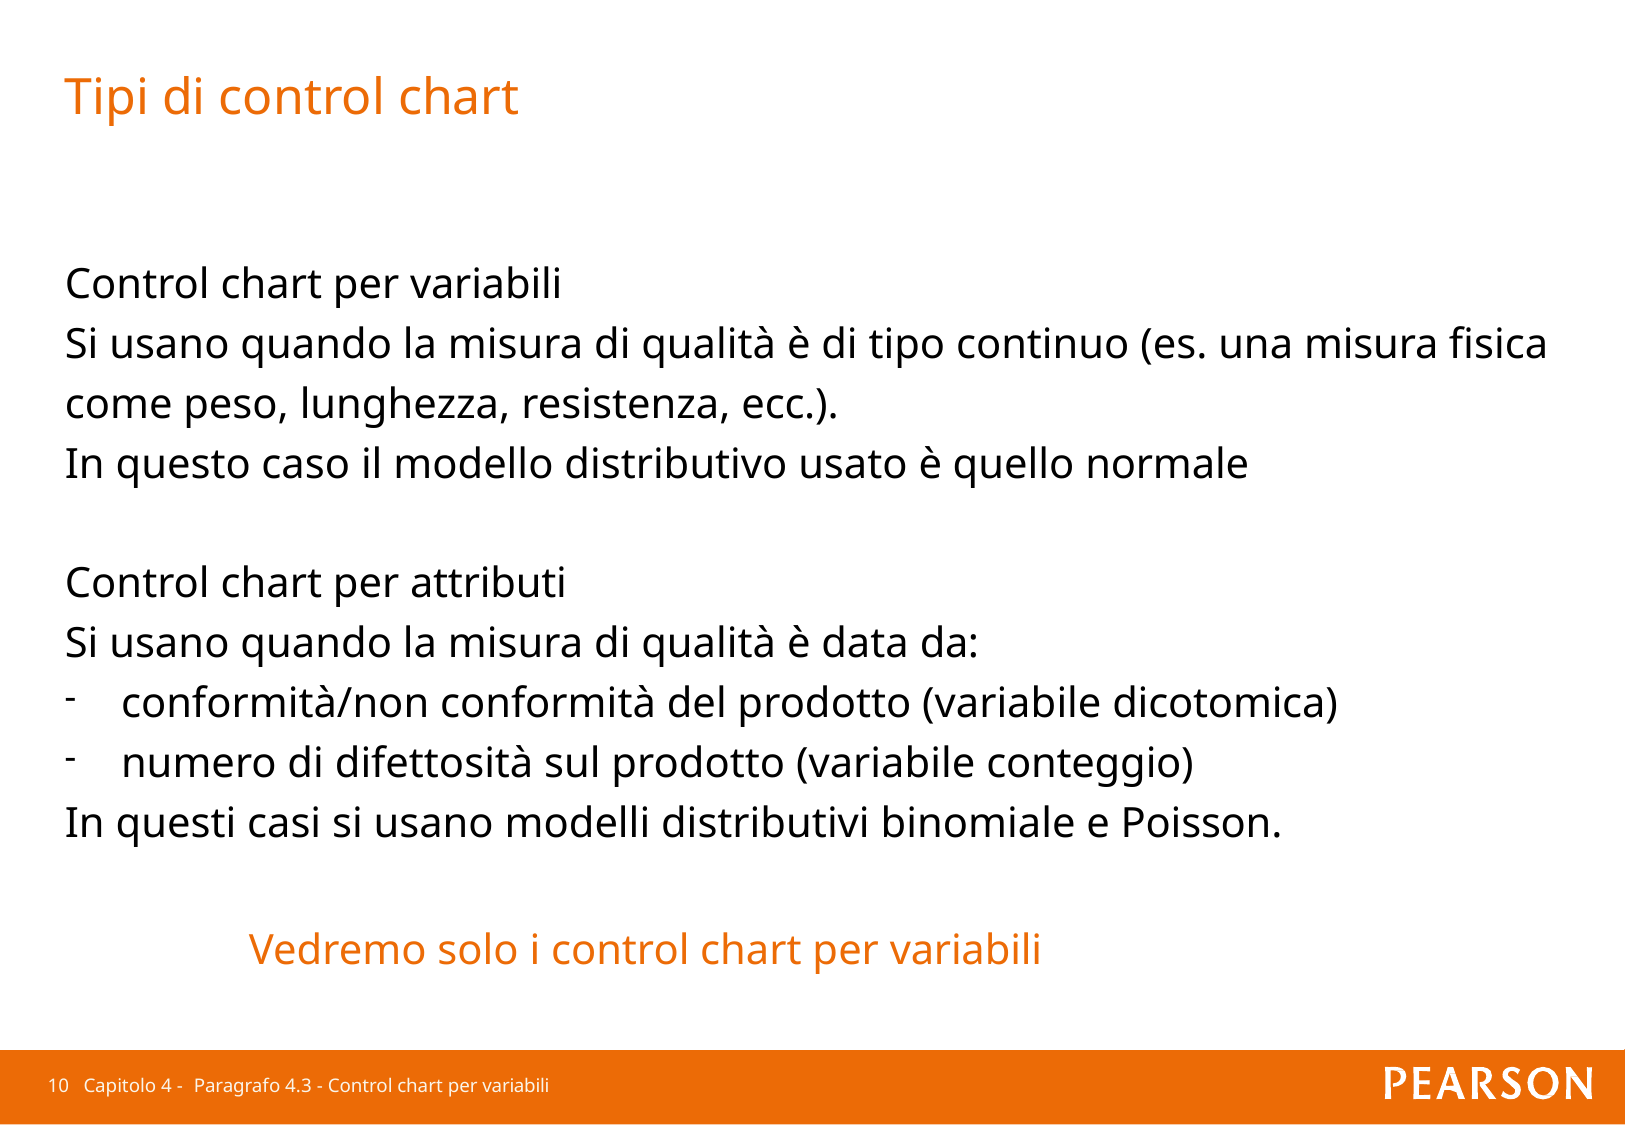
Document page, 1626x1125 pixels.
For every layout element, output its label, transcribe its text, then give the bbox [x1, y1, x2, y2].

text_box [0, 1048, 1625, 1125]
title Tipi di control chart [58, 43, 1567, 253]
text_box Control chart per variabili Si usano quando la misura di qualità è di tipo continuo (es. una misura fisica come peso, lunghezza, resistenza, ecc.). In questo caso il modello distributivo usato è quello normale Control chart per attributi Si usano quando la misura di qualità è data da: conformità/non conformità del prodotto (variabile dicotomica) numero di difettosità sul prodotto (variabile conteggio) In questi casi si usano modelli distributivi binomiale e Poisson. Vedremo solo i control chart per variabili [62, 244, 1556, 973]
